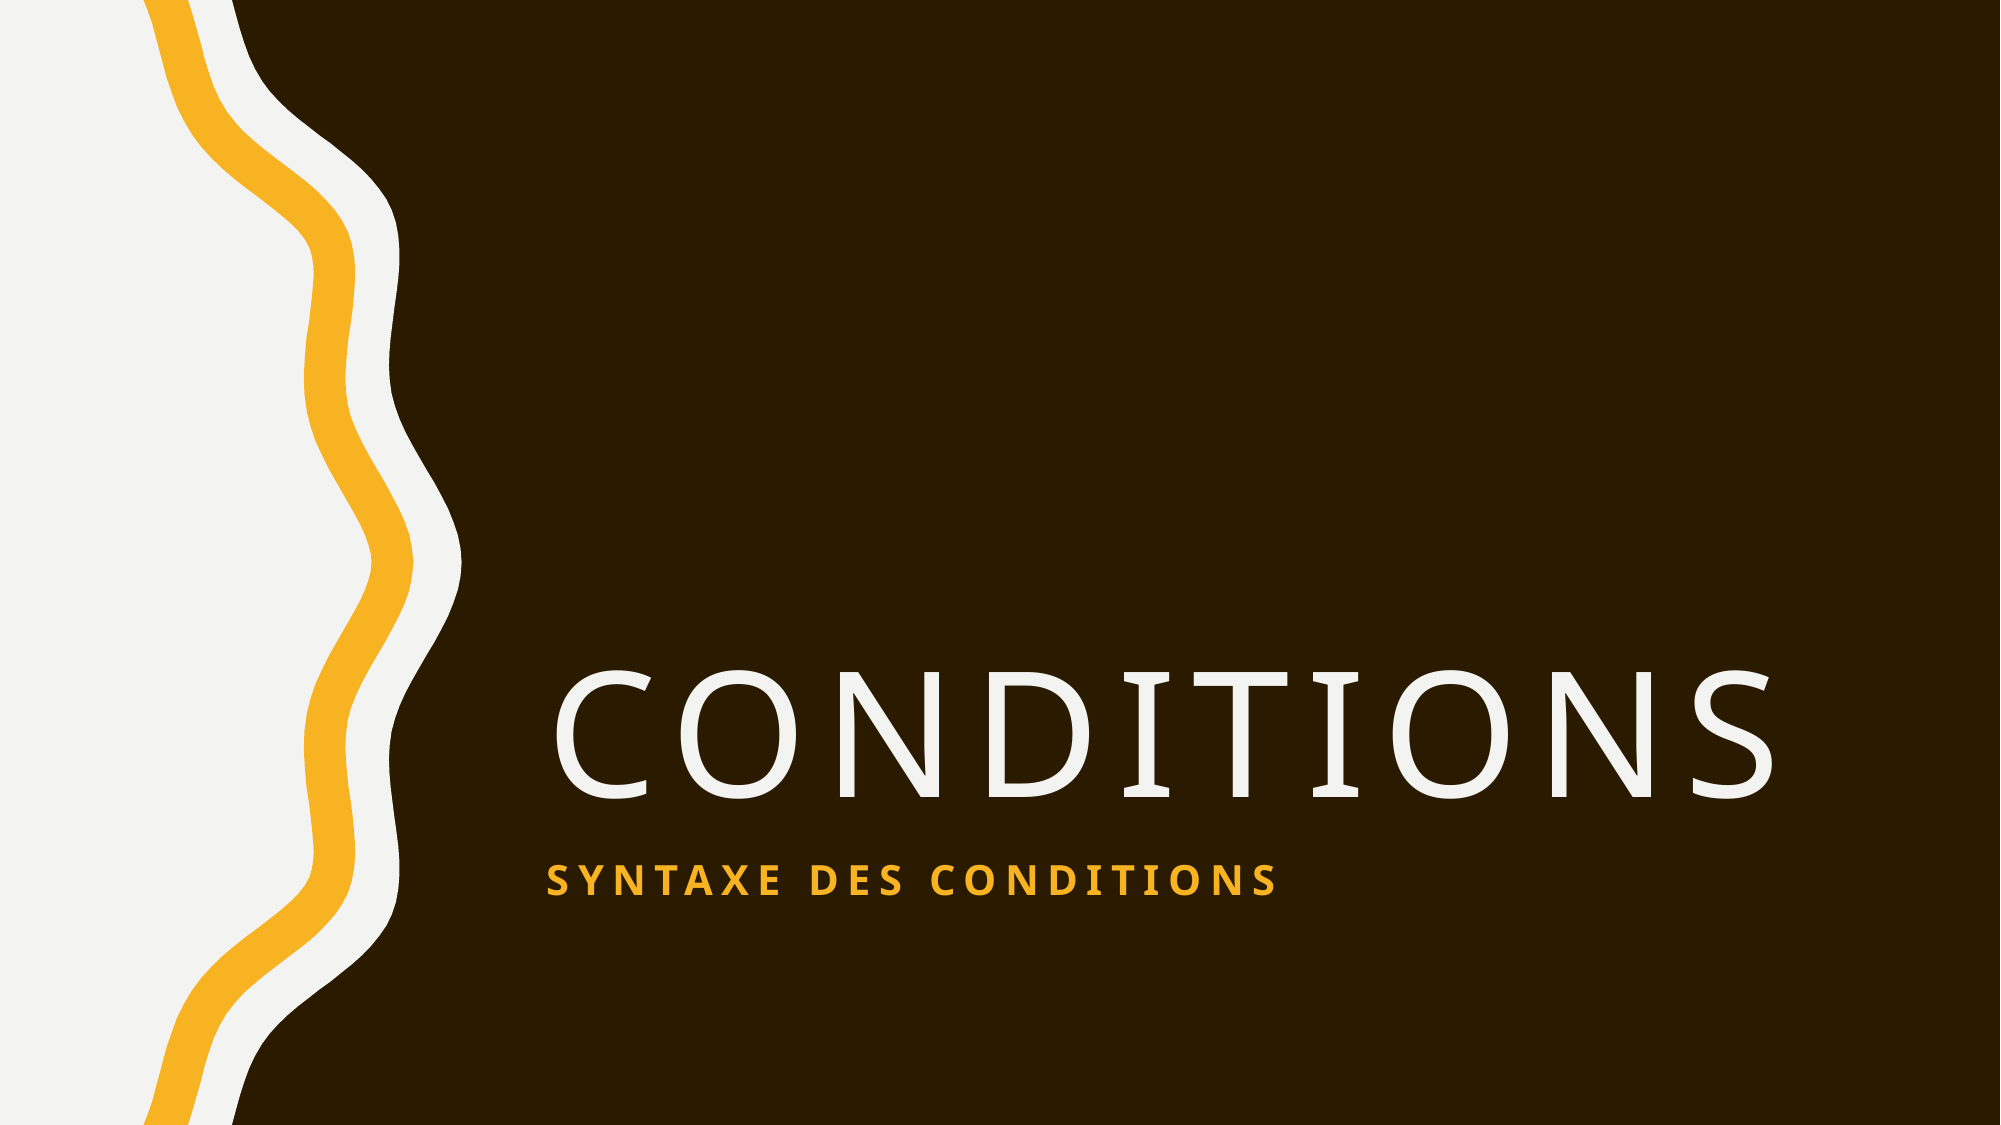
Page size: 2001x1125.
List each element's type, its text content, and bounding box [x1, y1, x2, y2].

title Conditions [531, 176, 1875, 843]
list Syntaxe des conditions [531, 846, 1684, 1003]
